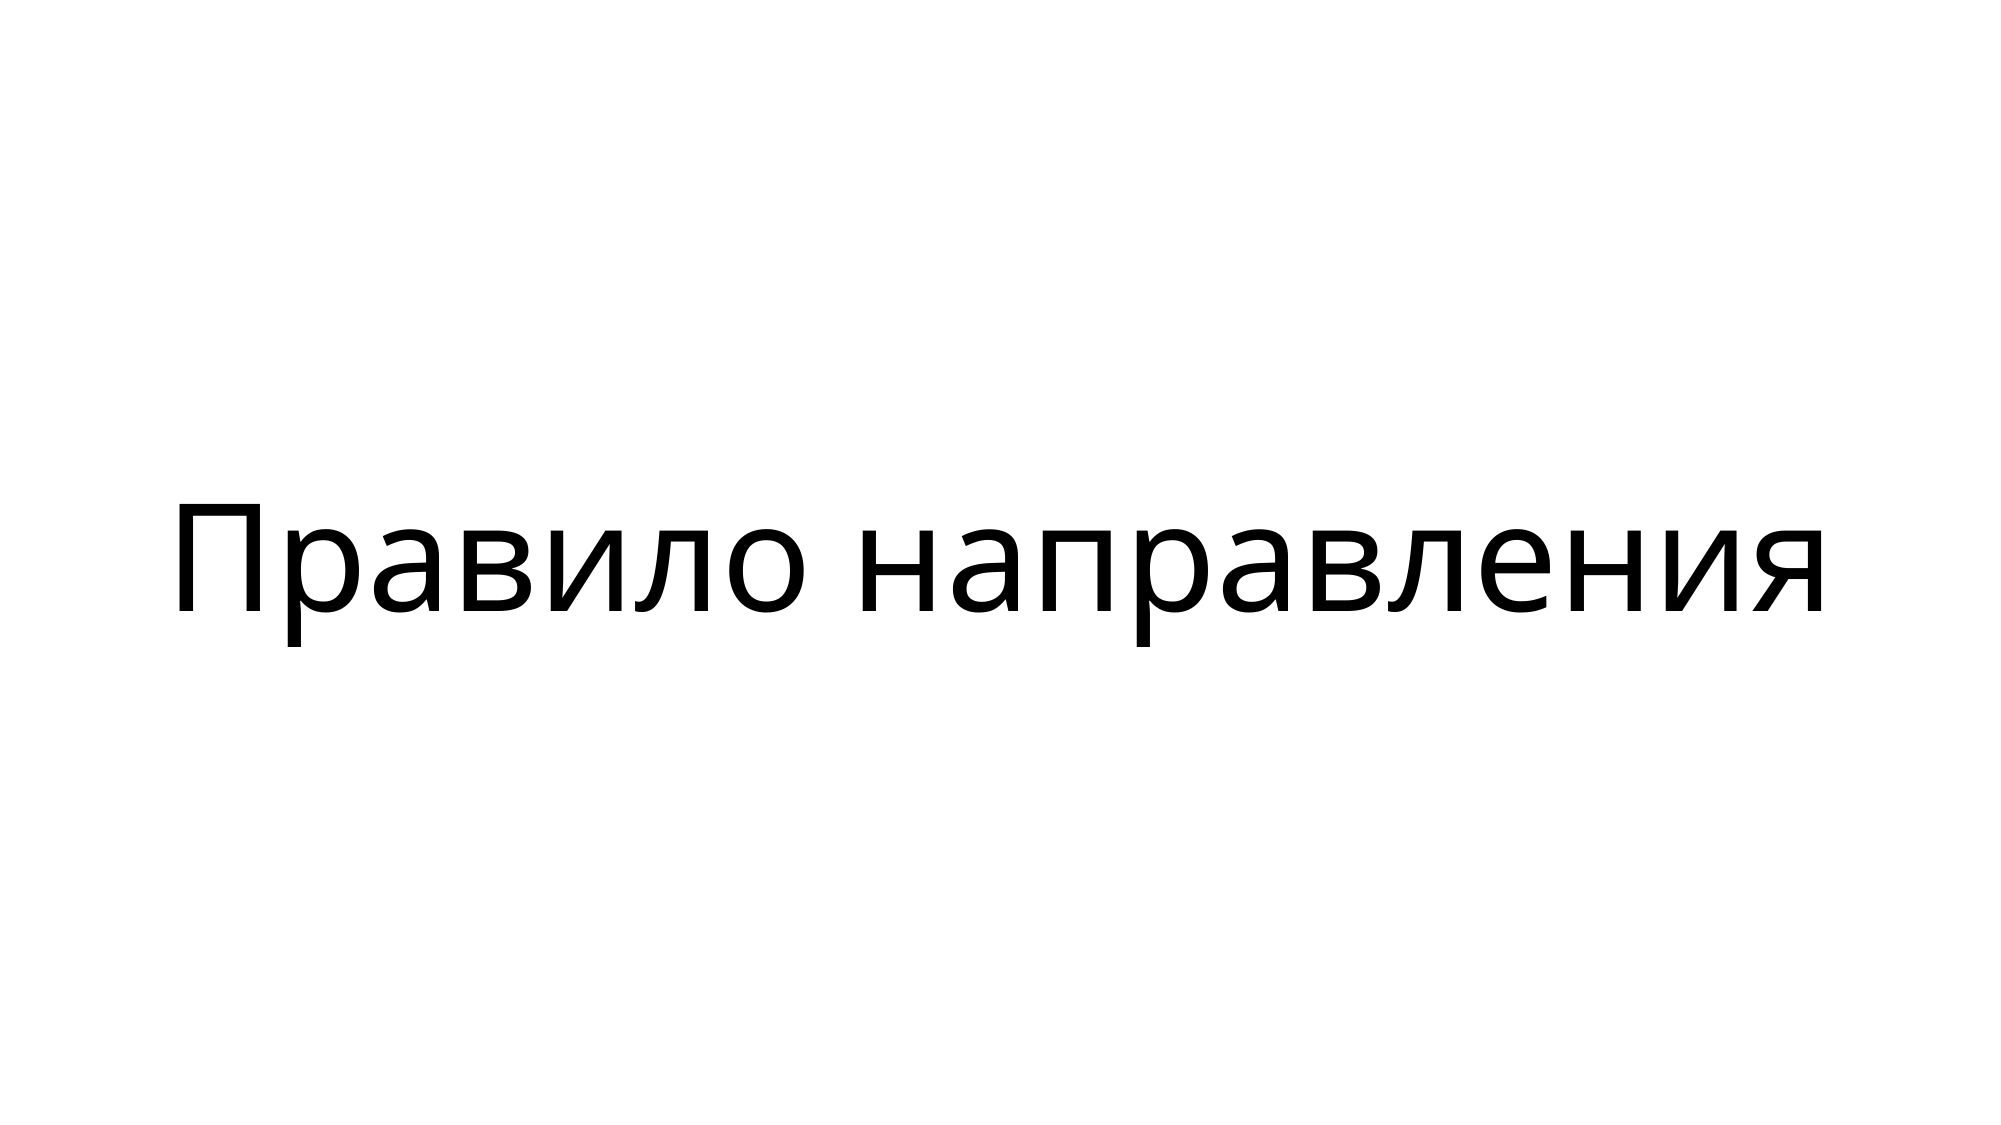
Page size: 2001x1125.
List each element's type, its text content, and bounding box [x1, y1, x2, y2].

title Правило направления [137, 453, 1863, 672]
